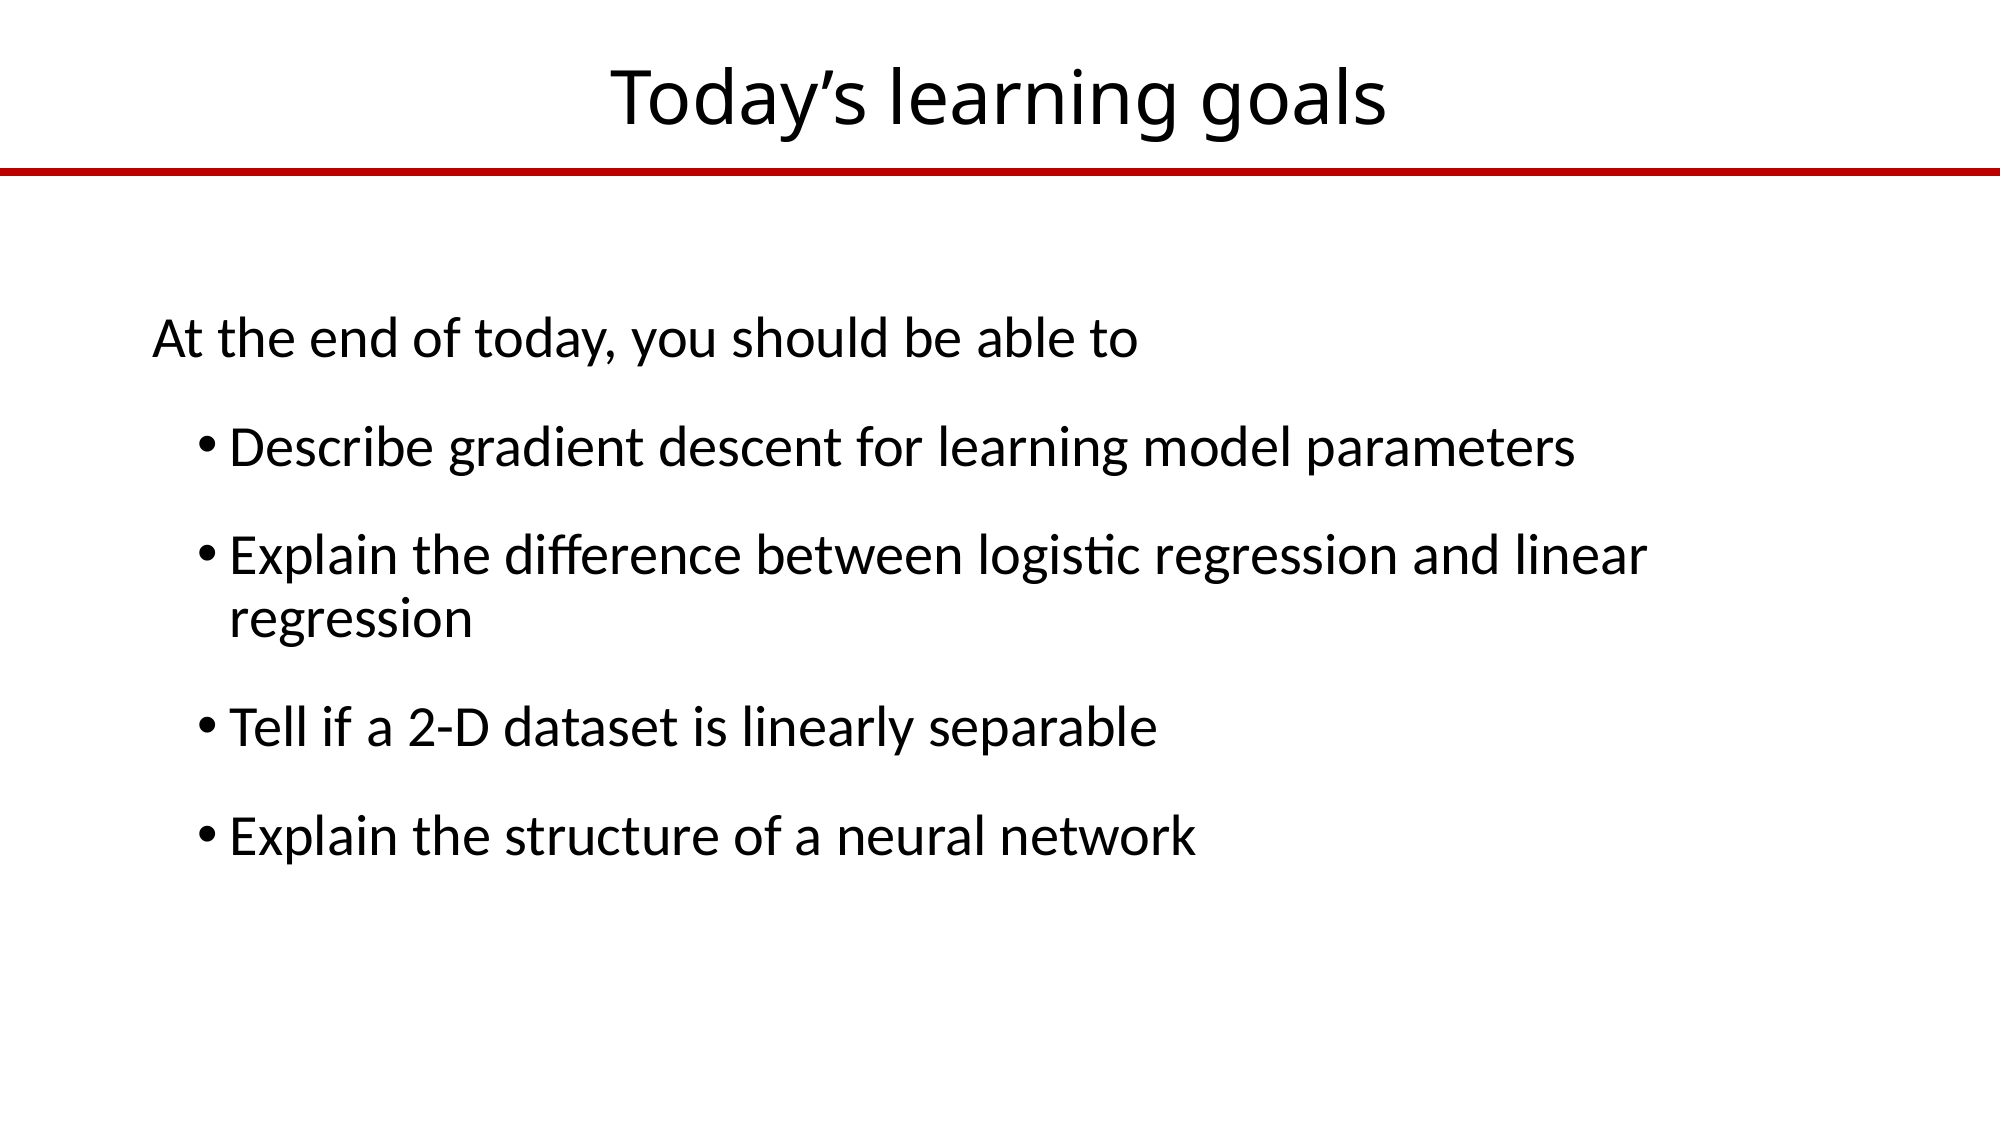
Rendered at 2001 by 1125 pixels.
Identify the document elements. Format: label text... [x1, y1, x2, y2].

title Today’s learning goals [137, 50, 1863, 150]
list At the end of today, you should be able to Describe gradient descent for learning model parameters Explain the difference between logistic regression and linear regression Tell if a 2-D dataset is linearly separable Explain the structure of a neural network [137, 299, 1863, 1014]
